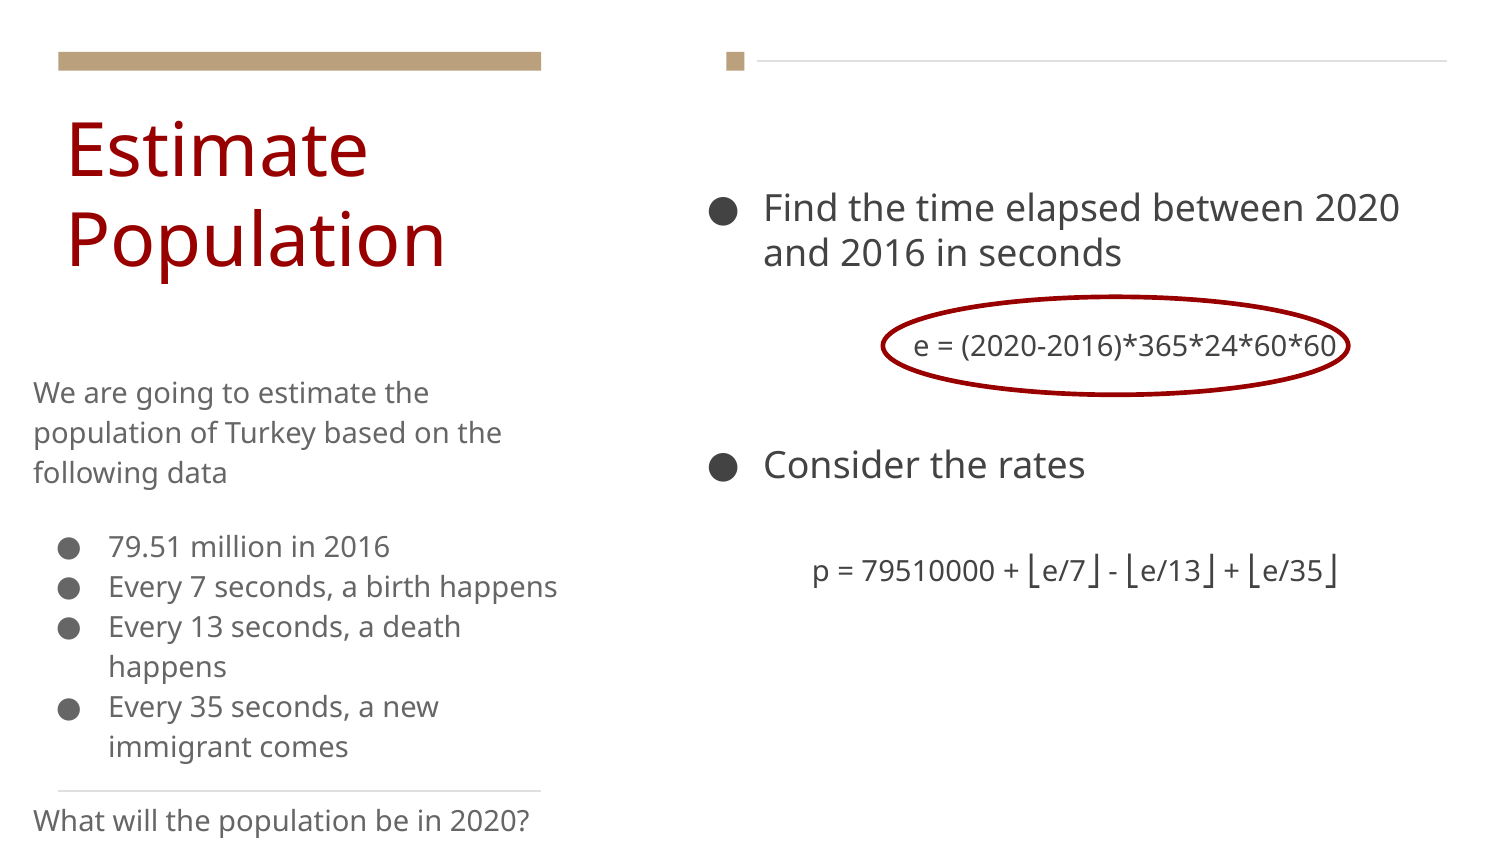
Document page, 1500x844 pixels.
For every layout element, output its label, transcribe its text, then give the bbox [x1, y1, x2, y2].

title Estimate Population [50, 86, 480, 274]
list We are going to estimate the population of Turkey based on the following data 79.51 million in 2016 Every 7 seconds, a birth happens Every 13 seconds, a death happens Every 35 seconds, a new immigrant comes What will the population be in 2020? [18, 353, 589, 821]
text_box [882, 296, 1349, 395]
text_box Find the time elapsed between 2020 and 2016 in seconds e = (2020-2016)*365*24*60*60 Consider the rates p = 79510000 + ⎣e/7⎦ - ⎣e/13⎦ + ⎣e/35⎦ [673, 169, 1452, 675]
